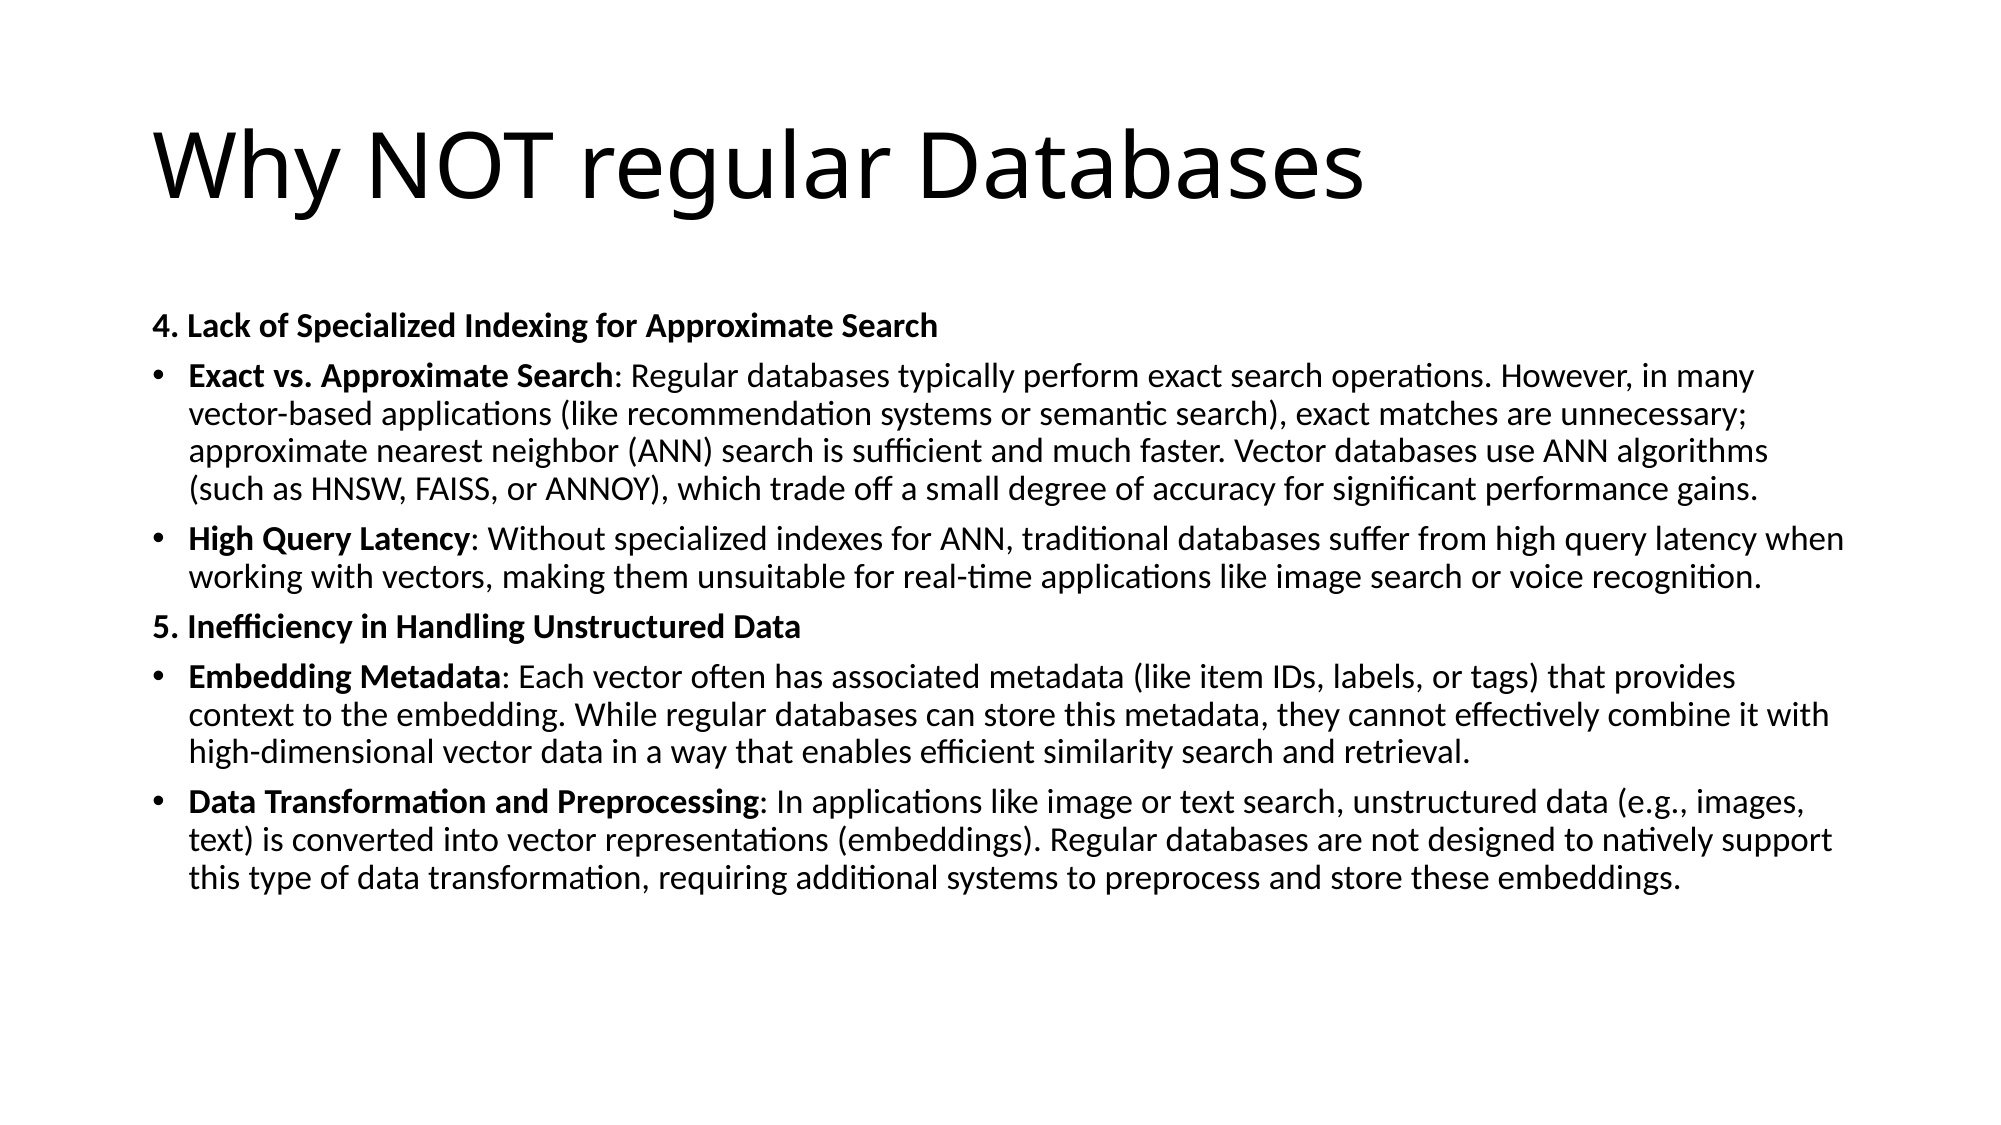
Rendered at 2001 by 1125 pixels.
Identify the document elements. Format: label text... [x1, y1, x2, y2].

title Why NOT regular Databases [137, 59, 1863, 278]
list 4. Lack of Specialized Indexing for Approximate Search Exact vs. Approximate Search: Regular databases typically perform exact search operations. However, in many vector-based applications (like recommendation systems or semantic search), exact matches are unnecessary; approximate nearest neighbor (ANN) search is sufficient and much faster. Vector databases use ANN algorithms (such as HNSW, FAISS, or ANNOY), which trade off a small degree of accuracy for significant performance gains. High Query Latency: Without specialized indexes for ANN, traditional databases suffer from high query latency when working with vectors, making them unsuitable for real-time applications like image search or voice recognition. 5. Inefficiency in Handling Unstructured Data Embedding Metadata: Each vector often has associated metadata (like item IDs, labels, or tags) that provides context to the embedding. While regular databases can store this metadata, they cannot effectively combine it with high-dimensional vector data in a way that enables efficient similarity search and retrieval. Data Transformation and Preprocessing: In applications like image or text search, unstructured data (e.g., images, text) is converted into vector representations (embeddings). Regular databases are not designed to natively support this type of data transformation, requiring additional systems to preprocess and store these embeddings. [137, 299, 1863, 1014]
